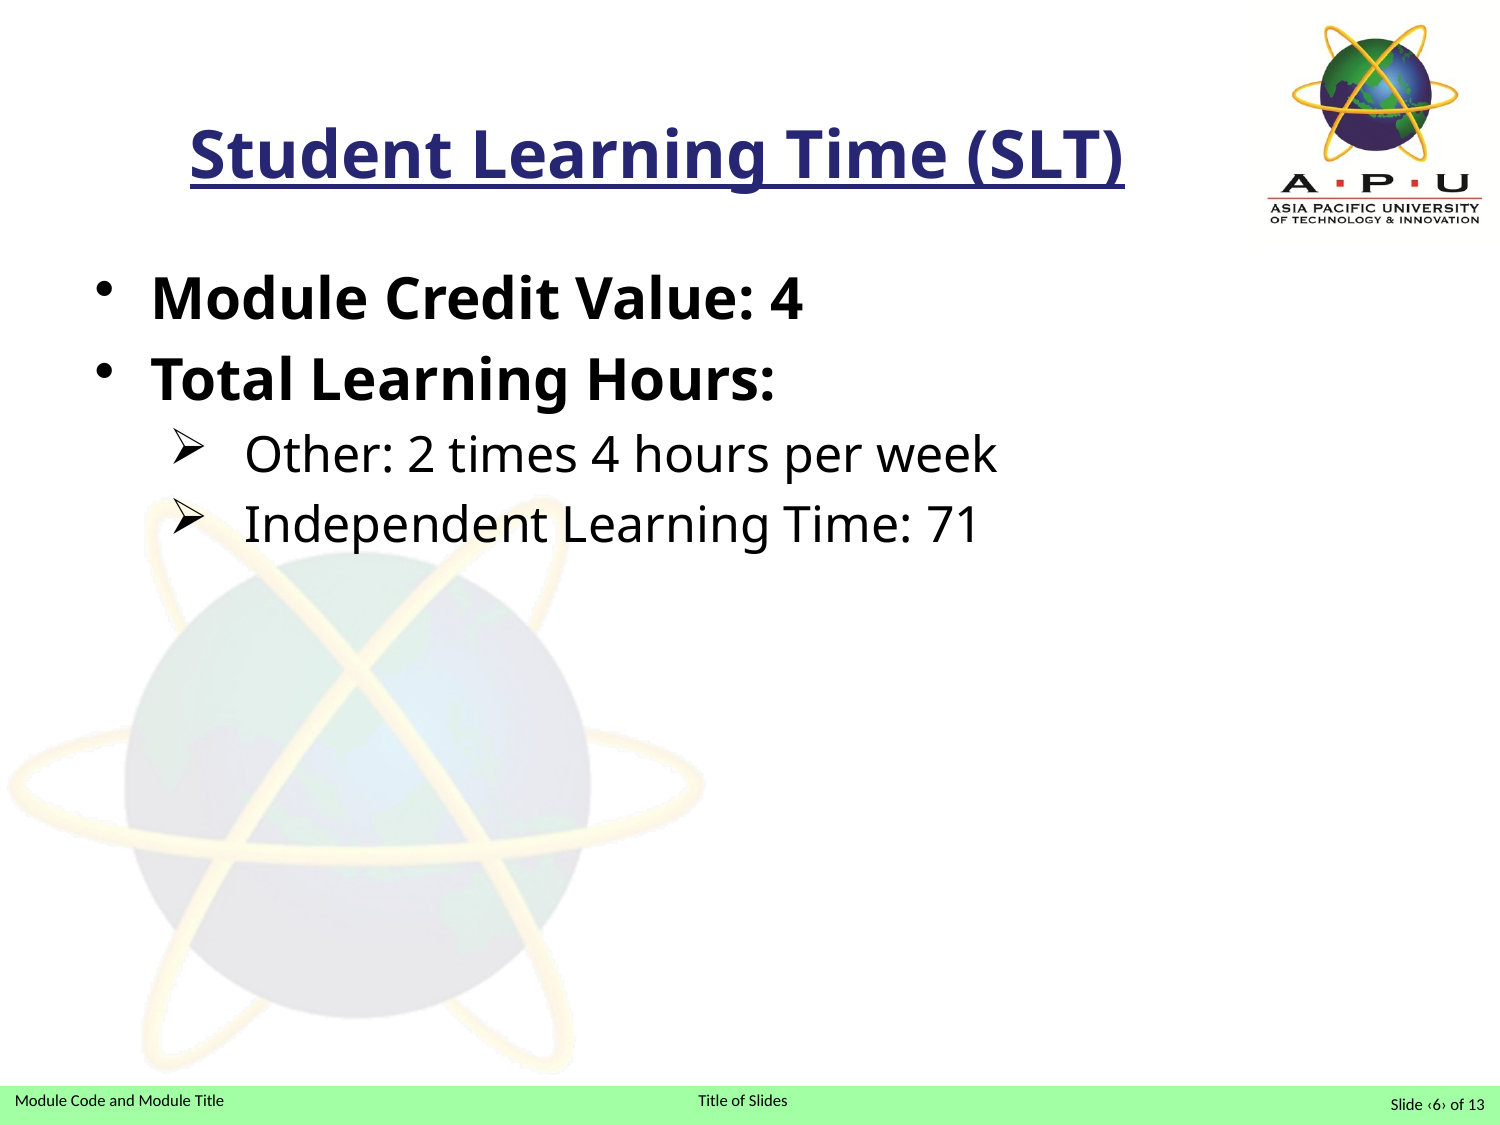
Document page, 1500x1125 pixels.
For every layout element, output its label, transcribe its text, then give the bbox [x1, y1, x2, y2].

footer Slide ‹6› of 13 [1024, 1086, 1500, 1125]
text_box Module Credit Value: 4 Total Learning Hours: Other: 2 times 4 hours per week Independent Learning Time: 71 [79, 253, 1430, 996]
text_box Student Learning Time (SLT) [79, 58, 1235, 246]
picture [1251, 0, 1500, 249]
